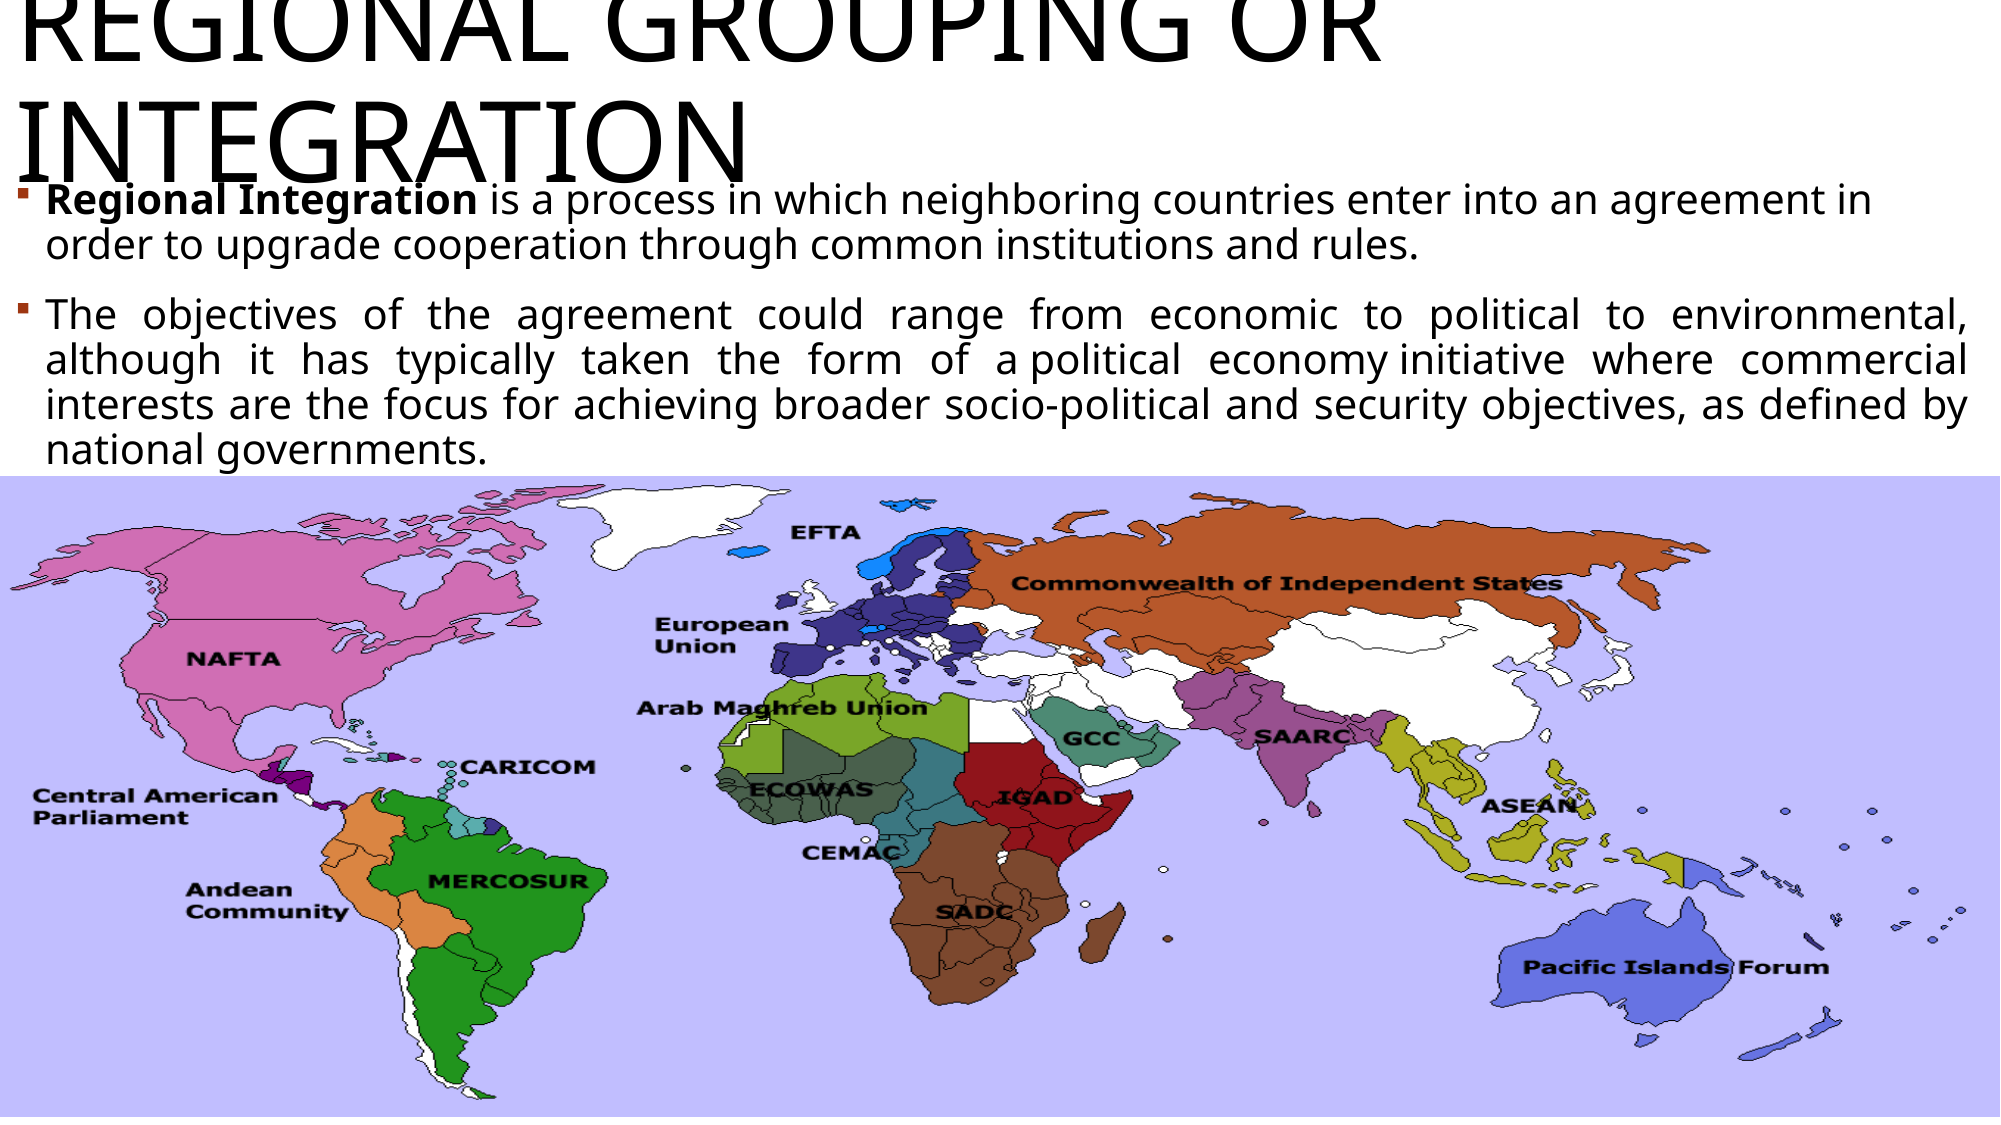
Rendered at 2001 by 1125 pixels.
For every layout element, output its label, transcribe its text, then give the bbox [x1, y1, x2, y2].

list Regional Integration is a process in which neighboring countries enter into an agreement in order to upgrade cooperation through common institutions and rules. The objectives of the agreement could range from economic to political to environmental, although it has typically taken the form of a political economy initiative where commercial interests are the focus for achieving broader socio-political and security objectives, as defined by national governments. [0, 170, 1985, 476]
title Regional grouping or integration [0, 0, 1650, 170]
picture [0, 477, 2000, 1116]
